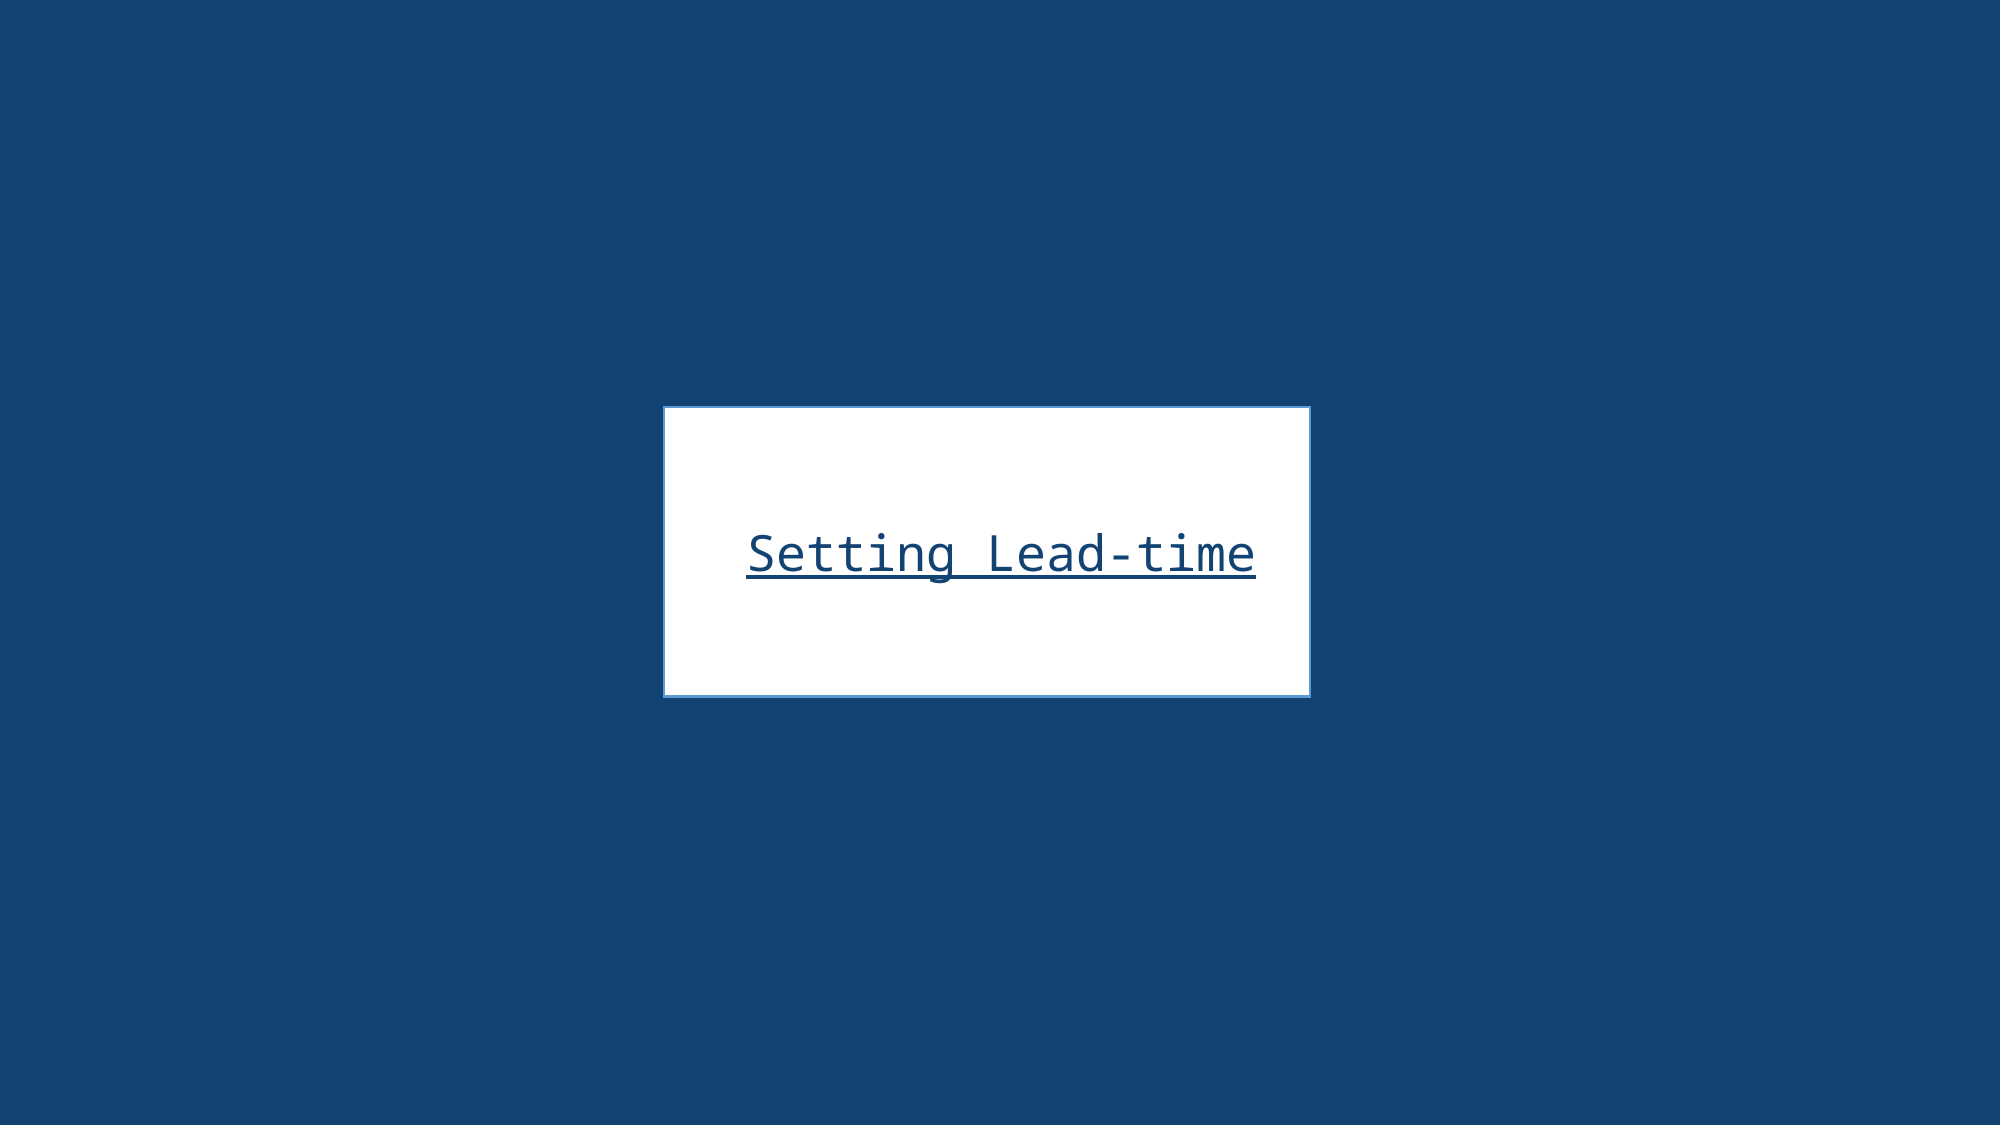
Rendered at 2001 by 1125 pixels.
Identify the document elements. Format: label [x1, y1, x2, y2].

text_box [664, 406, 1311, 697]
